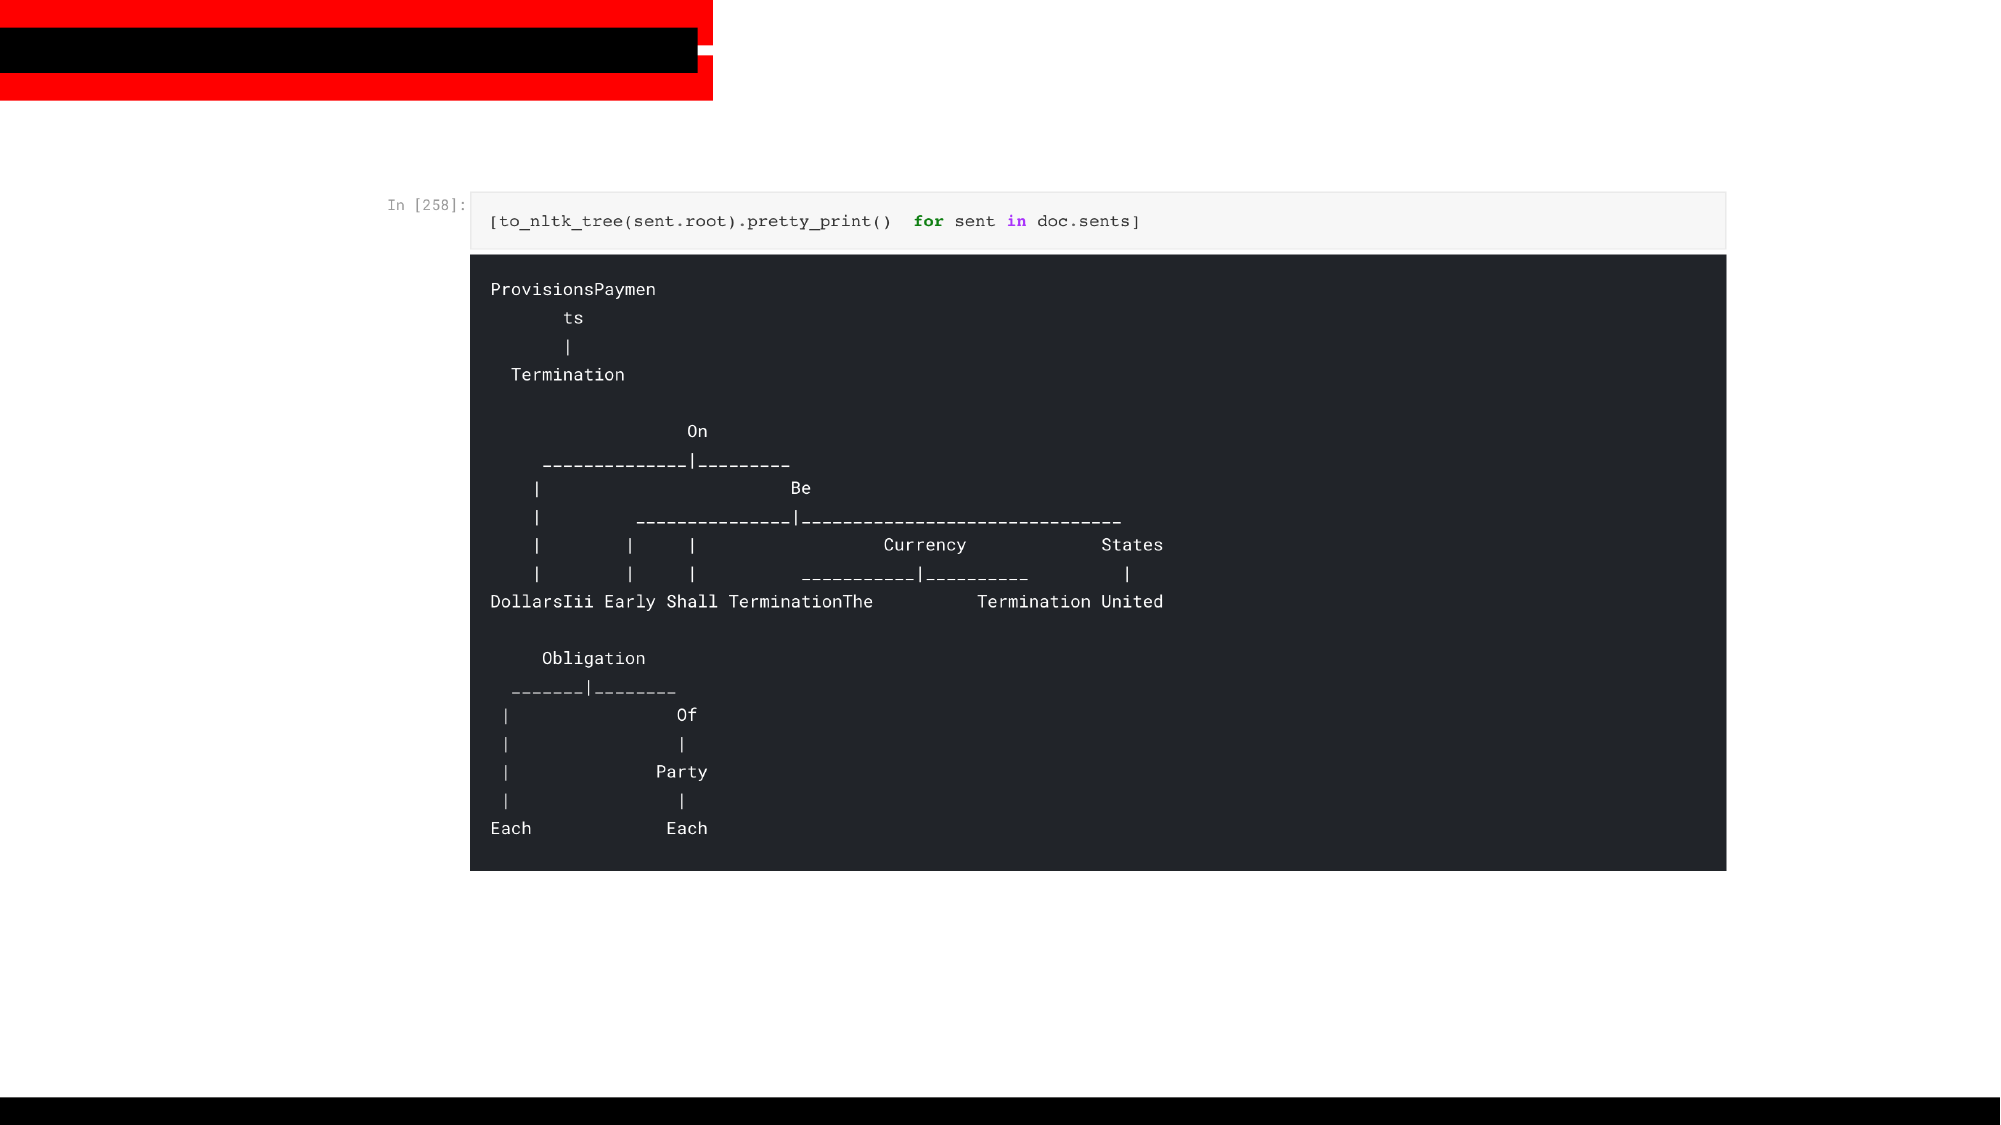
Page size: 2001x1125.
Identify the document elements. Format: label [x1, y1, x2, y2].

picture [379, 179, 1747, 872]
